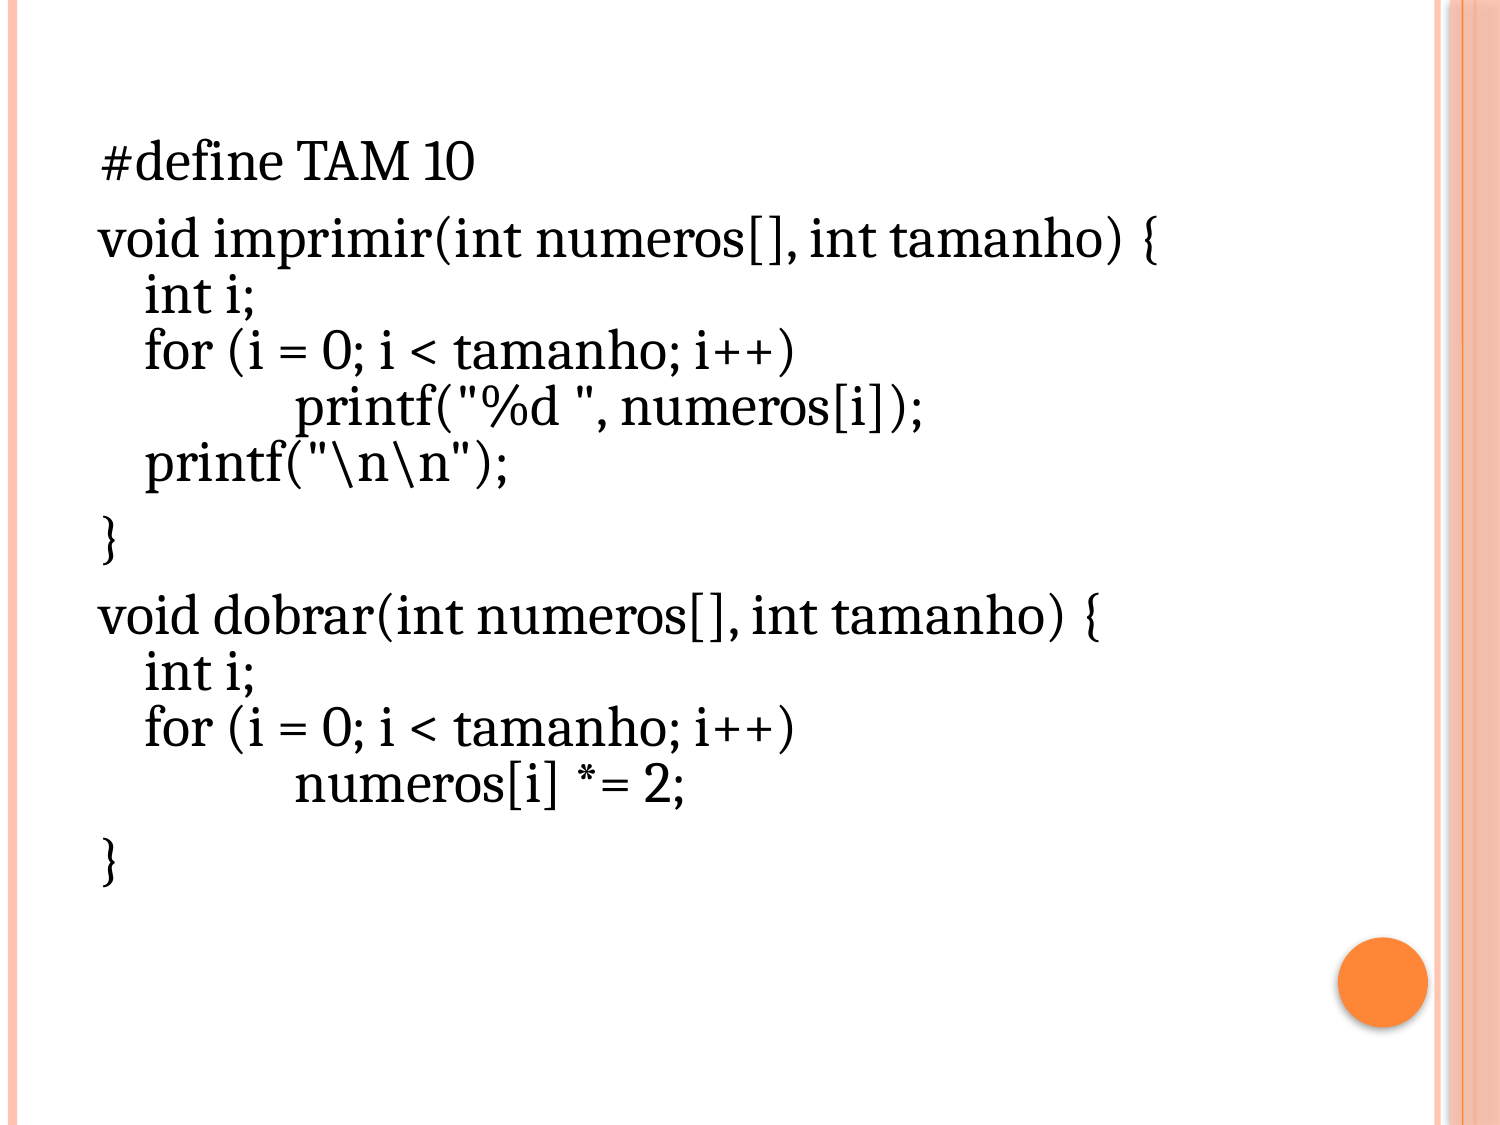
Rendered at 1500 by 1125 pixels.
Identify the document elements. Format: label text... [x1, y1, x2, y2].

list #define TAM 10 void imprimir(int numeros[], int tamanho) { int i; for (i = 0; i < tamanho; i++) printf("%d ", numeros[i]); printf("\n\n"); } void dobrar(int numeros[], int tamanho) { int i; for (i = 0; i < tamanho; i++) numeros[i] *= 2; } [24, 37, 1413, 1025]
